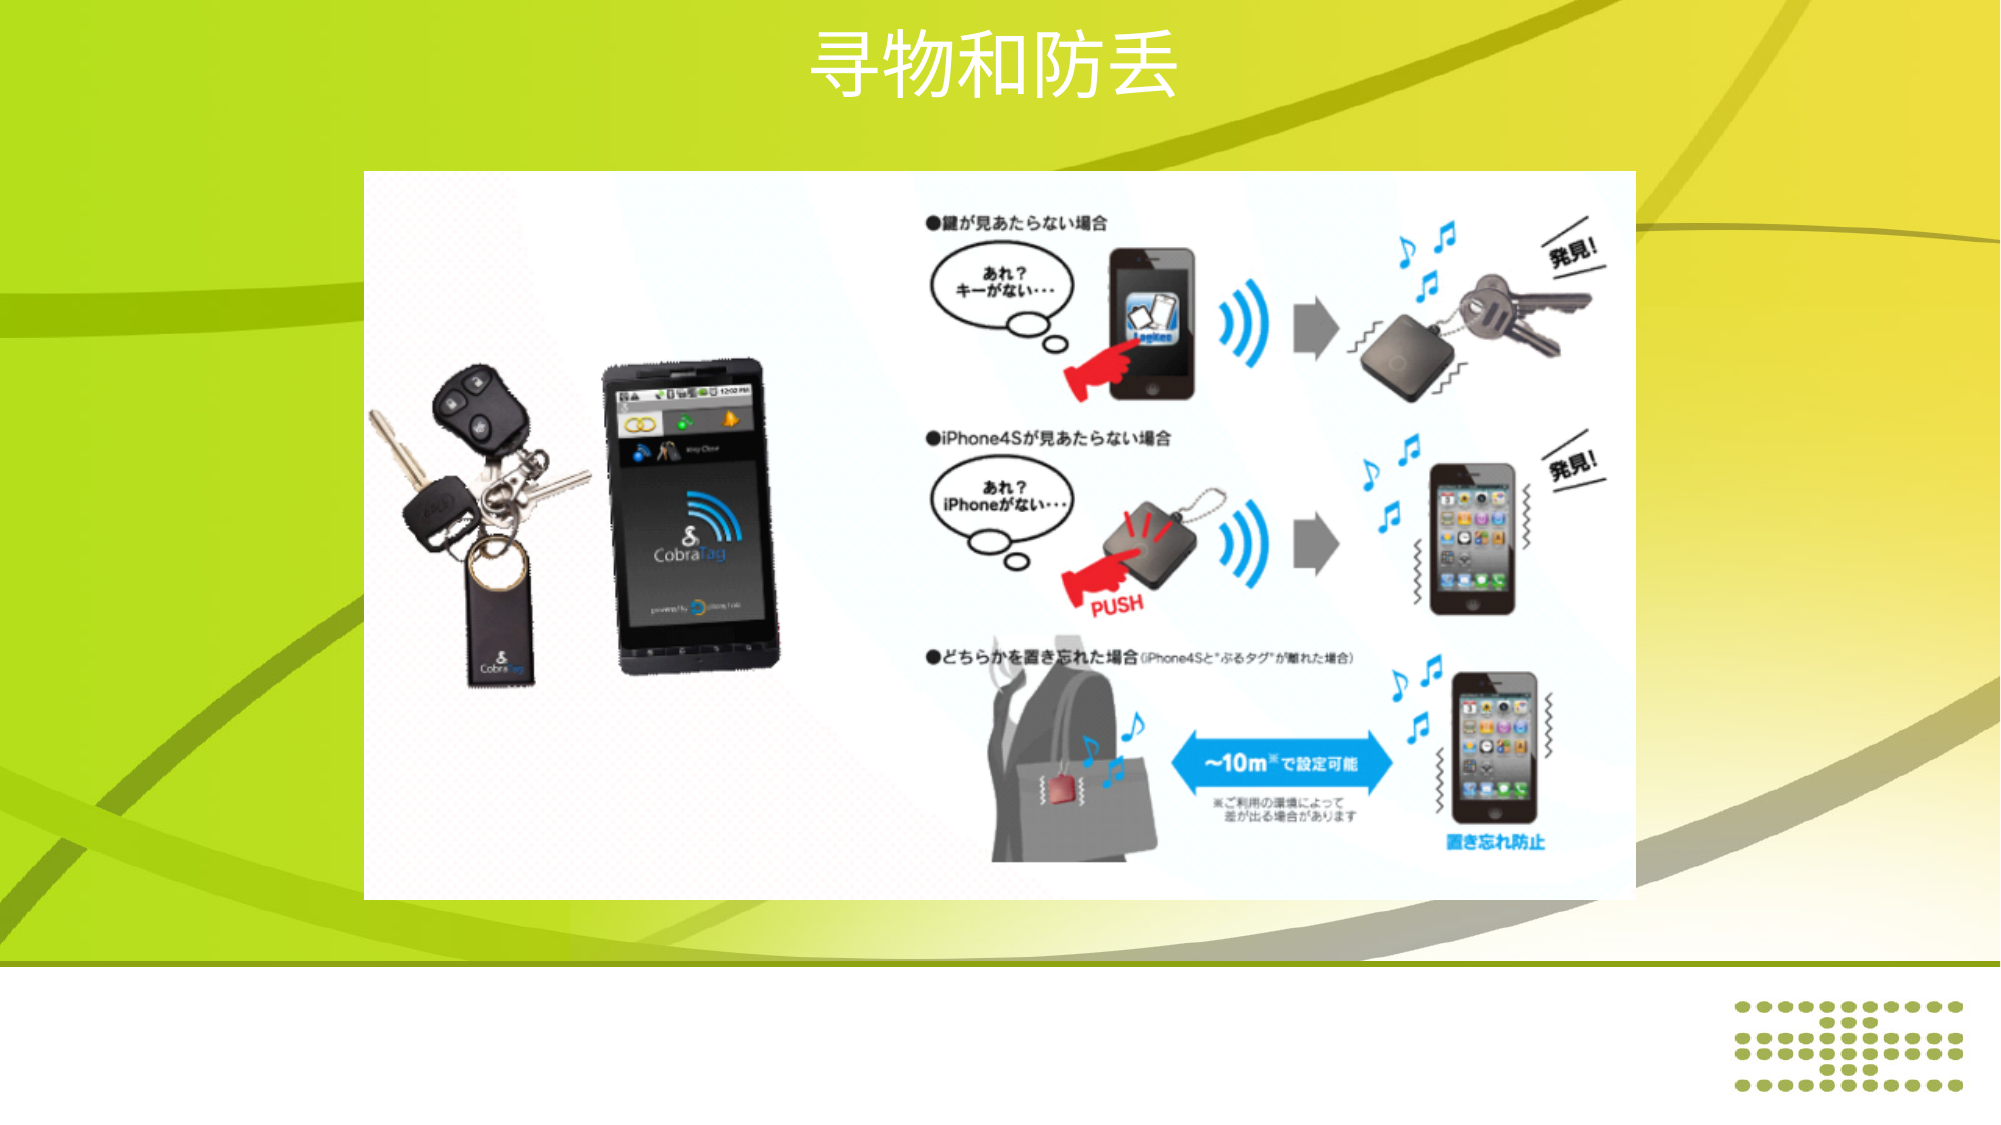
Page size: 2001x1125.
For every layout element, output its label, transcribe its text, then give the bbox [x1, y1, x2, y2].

title 寻物和防丢 [549, 24, 1438, 101]
picture [0, 0, 2001, 1125]
